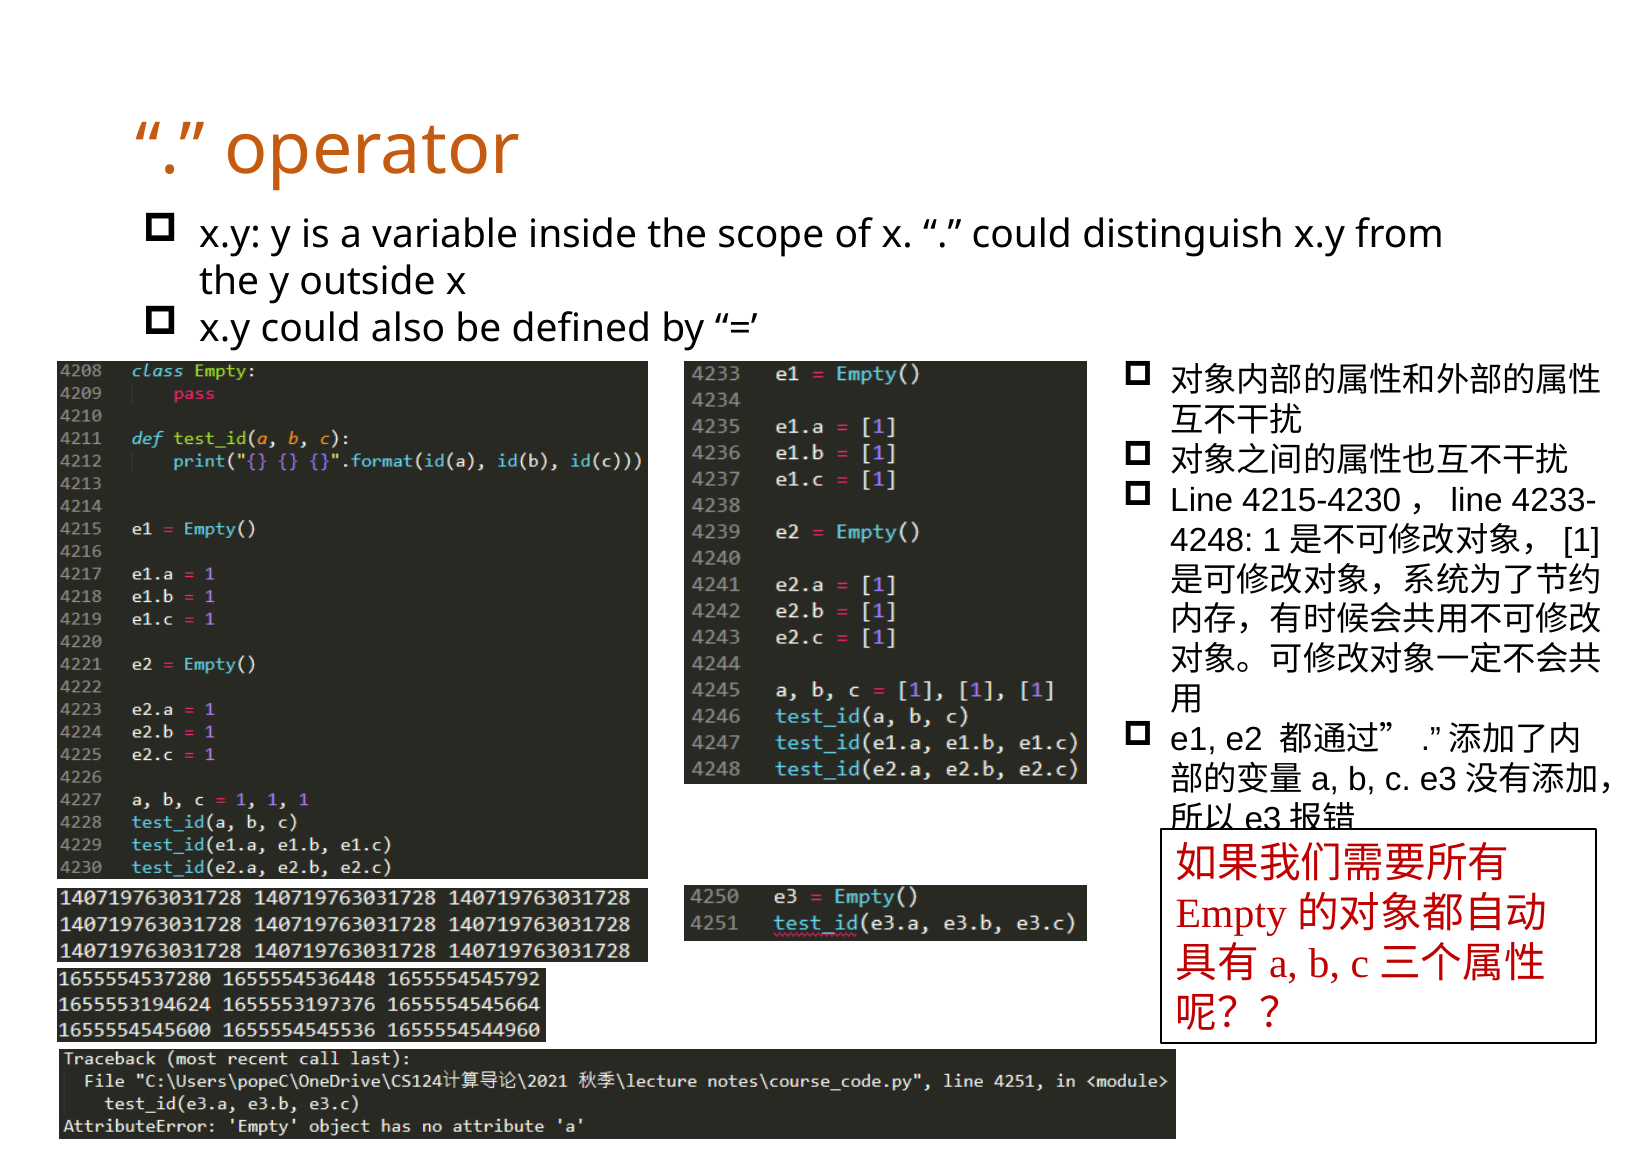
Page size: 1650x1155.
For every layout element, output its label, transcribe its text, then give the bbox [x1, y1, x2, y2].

text_box 如果我们需要所有Empty的对象都自动具有a, b, c三个属性呢？？ [1160, 828, 1597, 1044]
picture [57, 968, 546, 1042]
text_box x.y: y is a variable inside the scope of x. “.” could distinguish x.y from the y outside x x.y could also be defined by “=’ [128, 201, 1522, 357]
picture [57, 361, 648, 879]
picture [58, 1049, 1176, 1139]
picture [57, 888, 648, 962]
text_box 对象内部的属性和外部的属性互不干扰 对象之间的属性也互不干扰 Line 4215-4230，line 4233-4248: 1是不可修改对象，[1]是可修改对象，系统为了节约内存，有时候会共用不可修改对象。可修改对象一定不会共用 e1, e2 都通过”.”添加了内部的变量a, b, c. e3没有添加，所以e3报错 [1108, 350, 1621, 845]
picture [684, 361, 1087, 784]
picture [684, 885, 1087, 941]
text_box “.” operator [120, 94, 536, 196]
